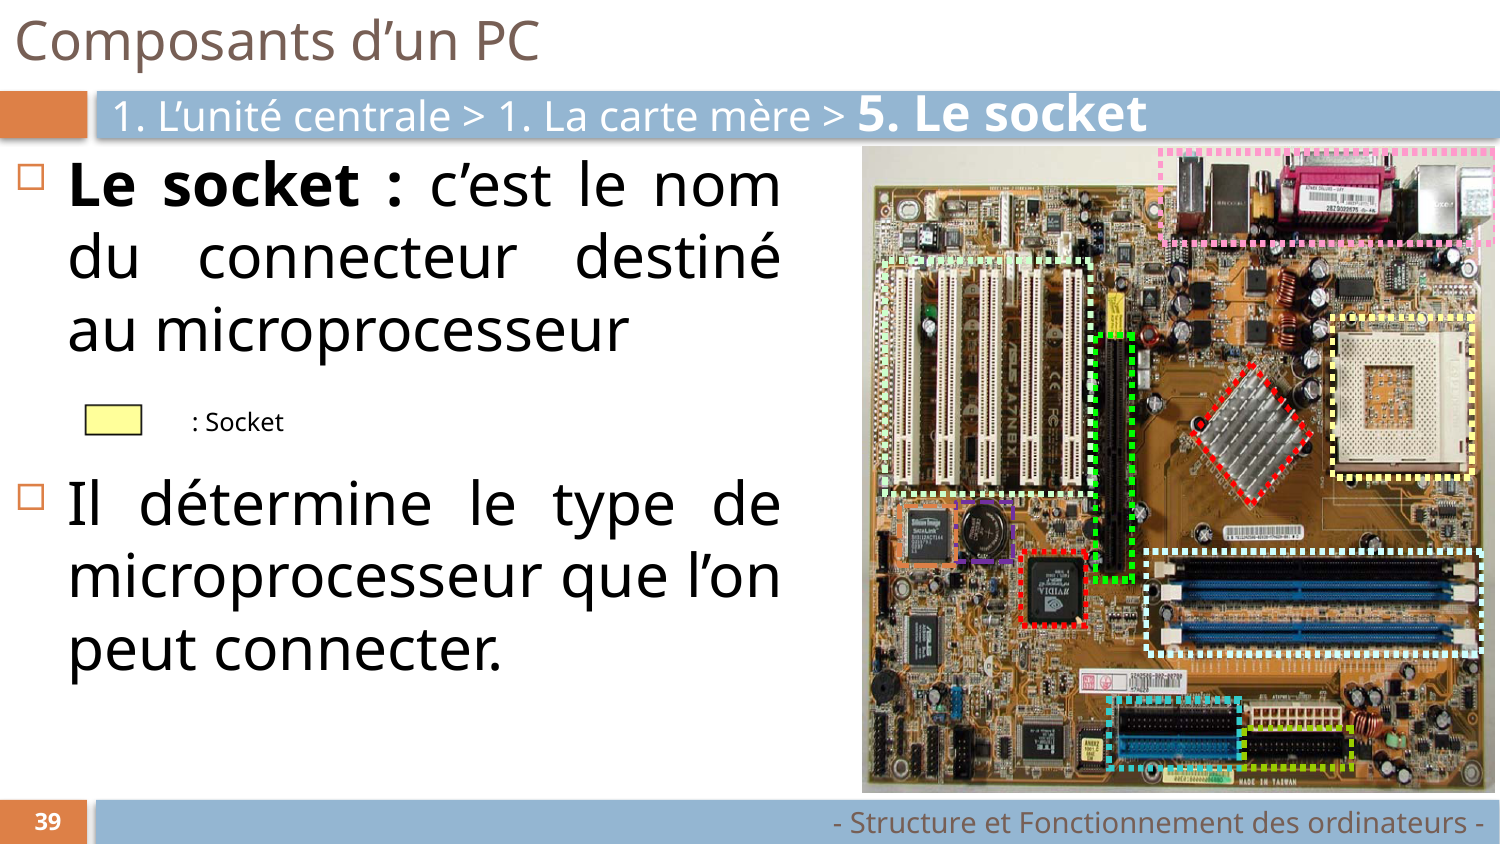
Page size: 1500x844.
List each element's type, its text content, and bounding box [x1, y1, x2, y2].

text_box : Socket [177, 398, 597, 444]
picture [82, 403, 144, 439]
list Le socket : c’est le nom du connecteur destiné au microprocesseur Il détermine le type de microprocesseur que l’on peut connecter. [0, 138, 799, 800]
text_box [860, 146, 1495, 794]
title Composants d’un PC [0, 0, 1500, 80]
text_box 1. L’unité centrale > 1. La carte mère > 5. Le socket [96, 91, 1500, 133]
footer - Structure et Fonctionnement des ordinateurs - [112, 799, 1500, 844]
